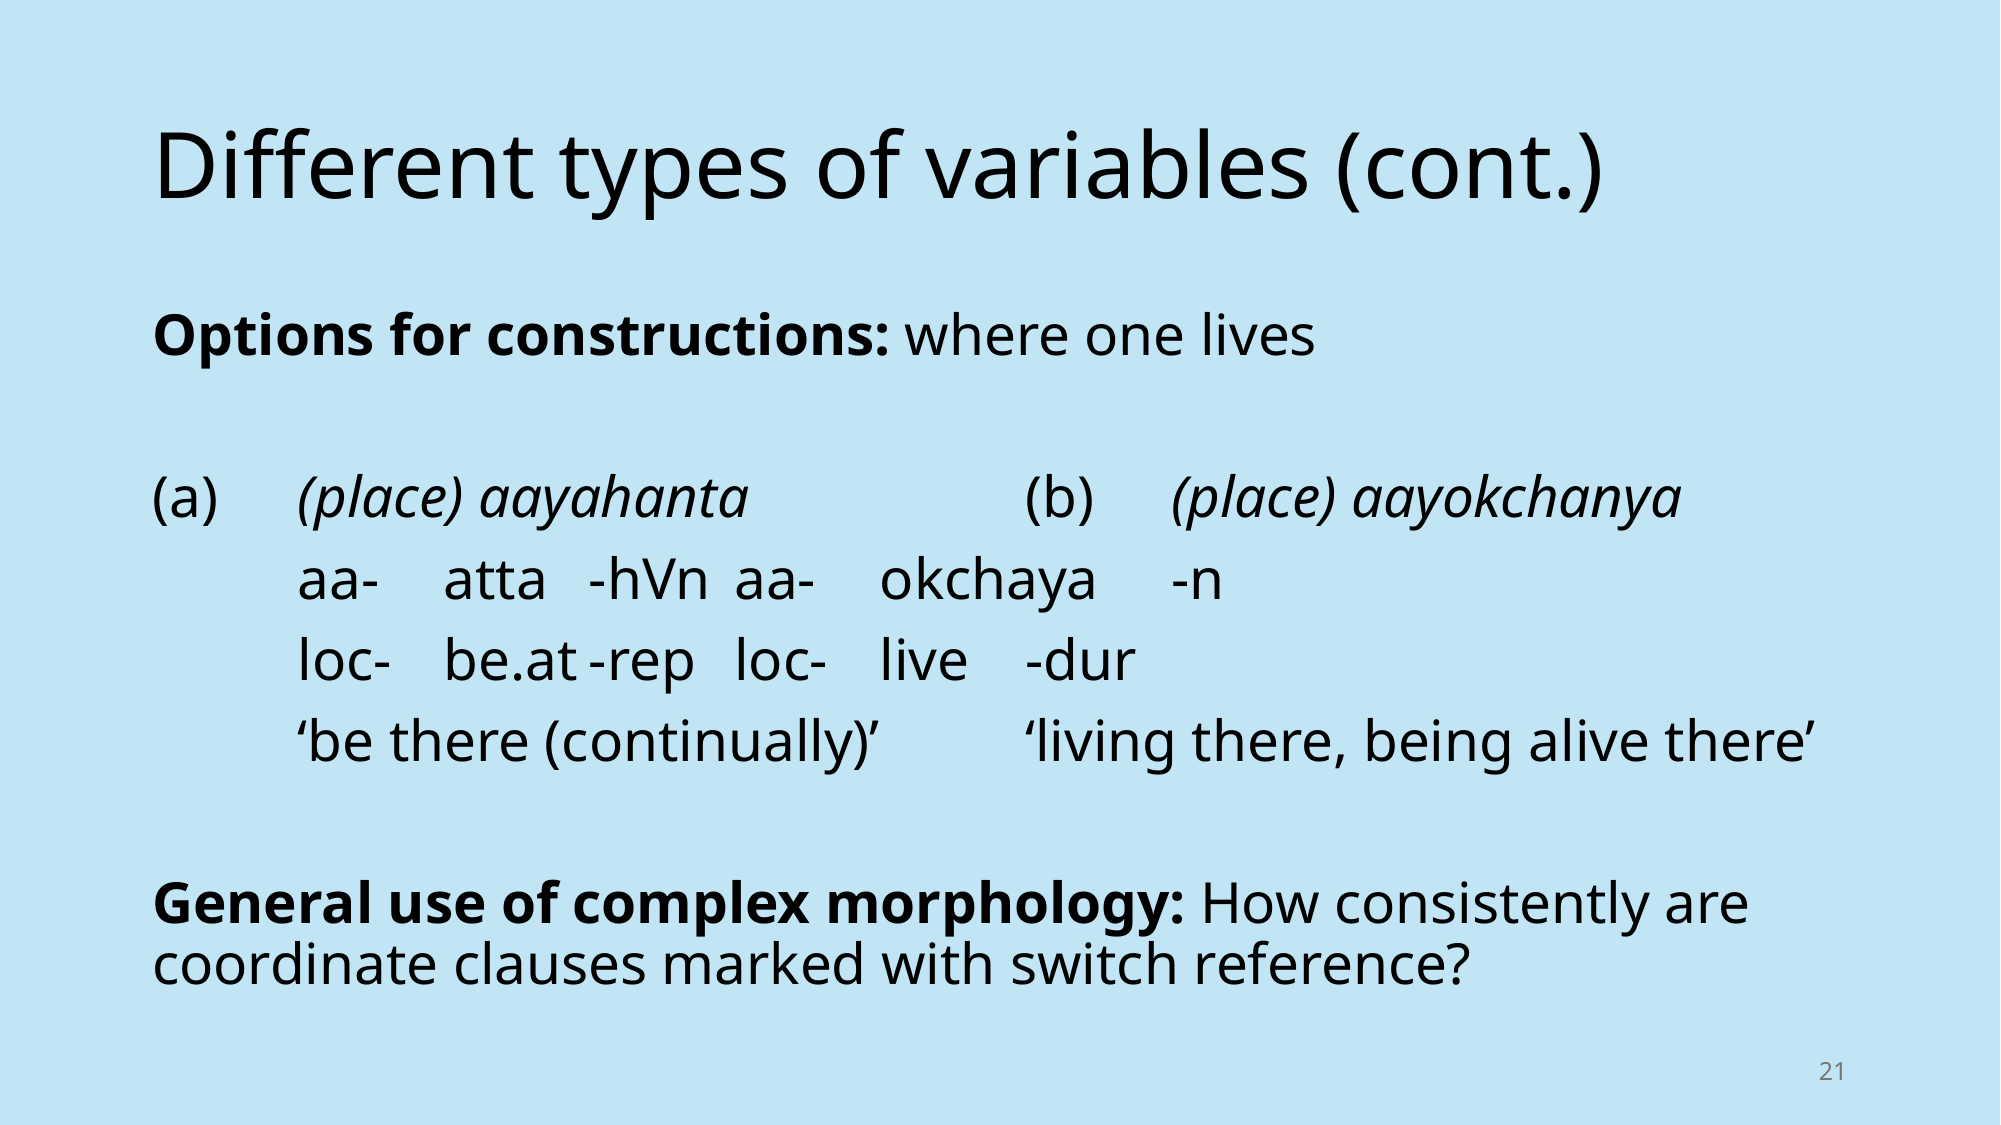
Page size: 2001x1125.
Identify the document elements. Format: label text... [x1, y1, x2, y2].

title Different types of variables (cont.) [137, 59, 1863, 278]
slide_number 21 [1412, 1042, 1863, 1103]
list Options for constructions: where one lives (a) (place) aayahanta (b) (place) aayokchanya aa- atta -hVn aa- okchaya -n loc- be.at -rep loc- live -dur ‘be there (continually)’ ‘living there, being alive there’ General use of complex morphology: How consistently are coordinate clauses marked with switch reference? [137, 299, 1863, 1014]
